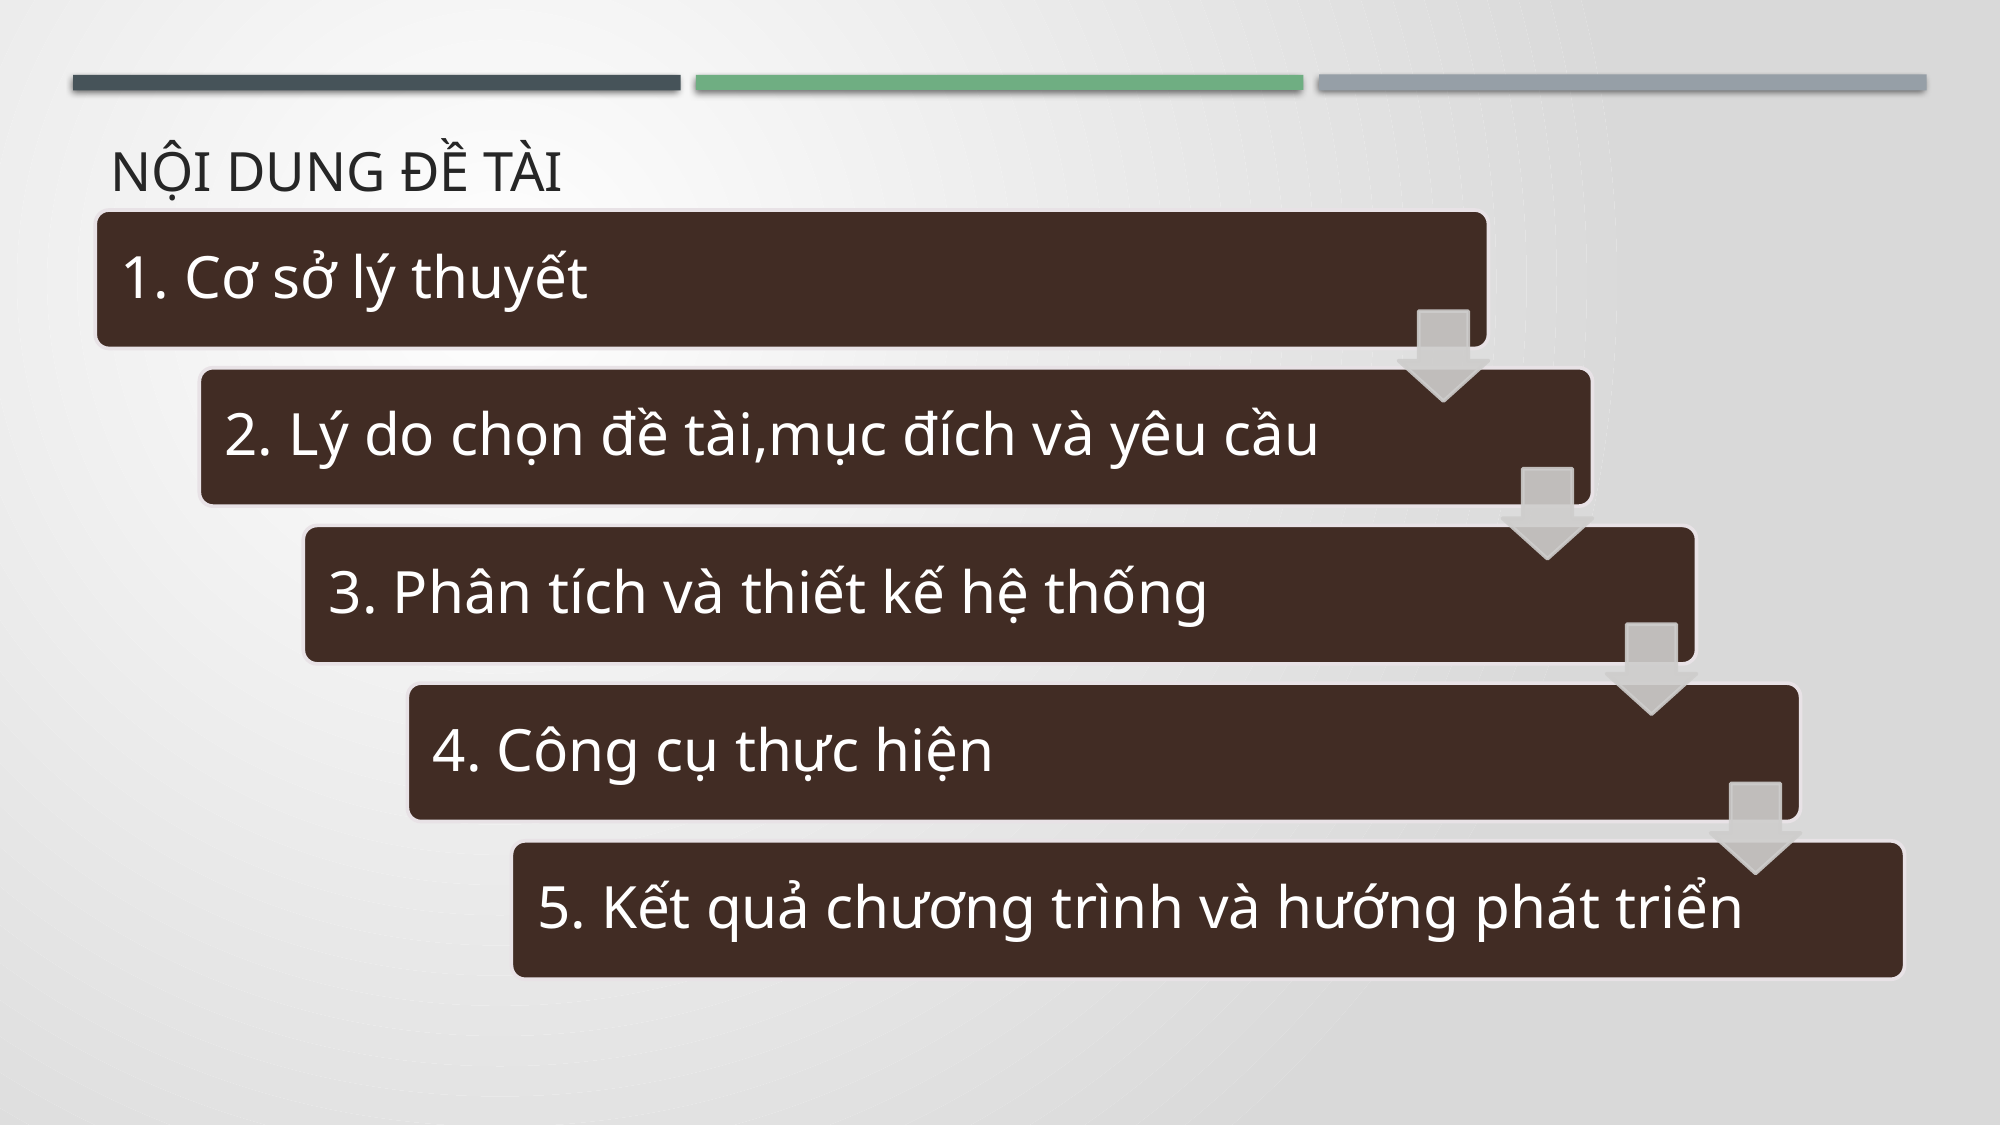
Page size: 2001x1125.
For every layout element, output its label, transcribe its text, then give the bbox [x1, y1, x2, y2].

title Nội dung đề tài [95, 115, 1905, 206]
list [94, 209, 1906, 980]
